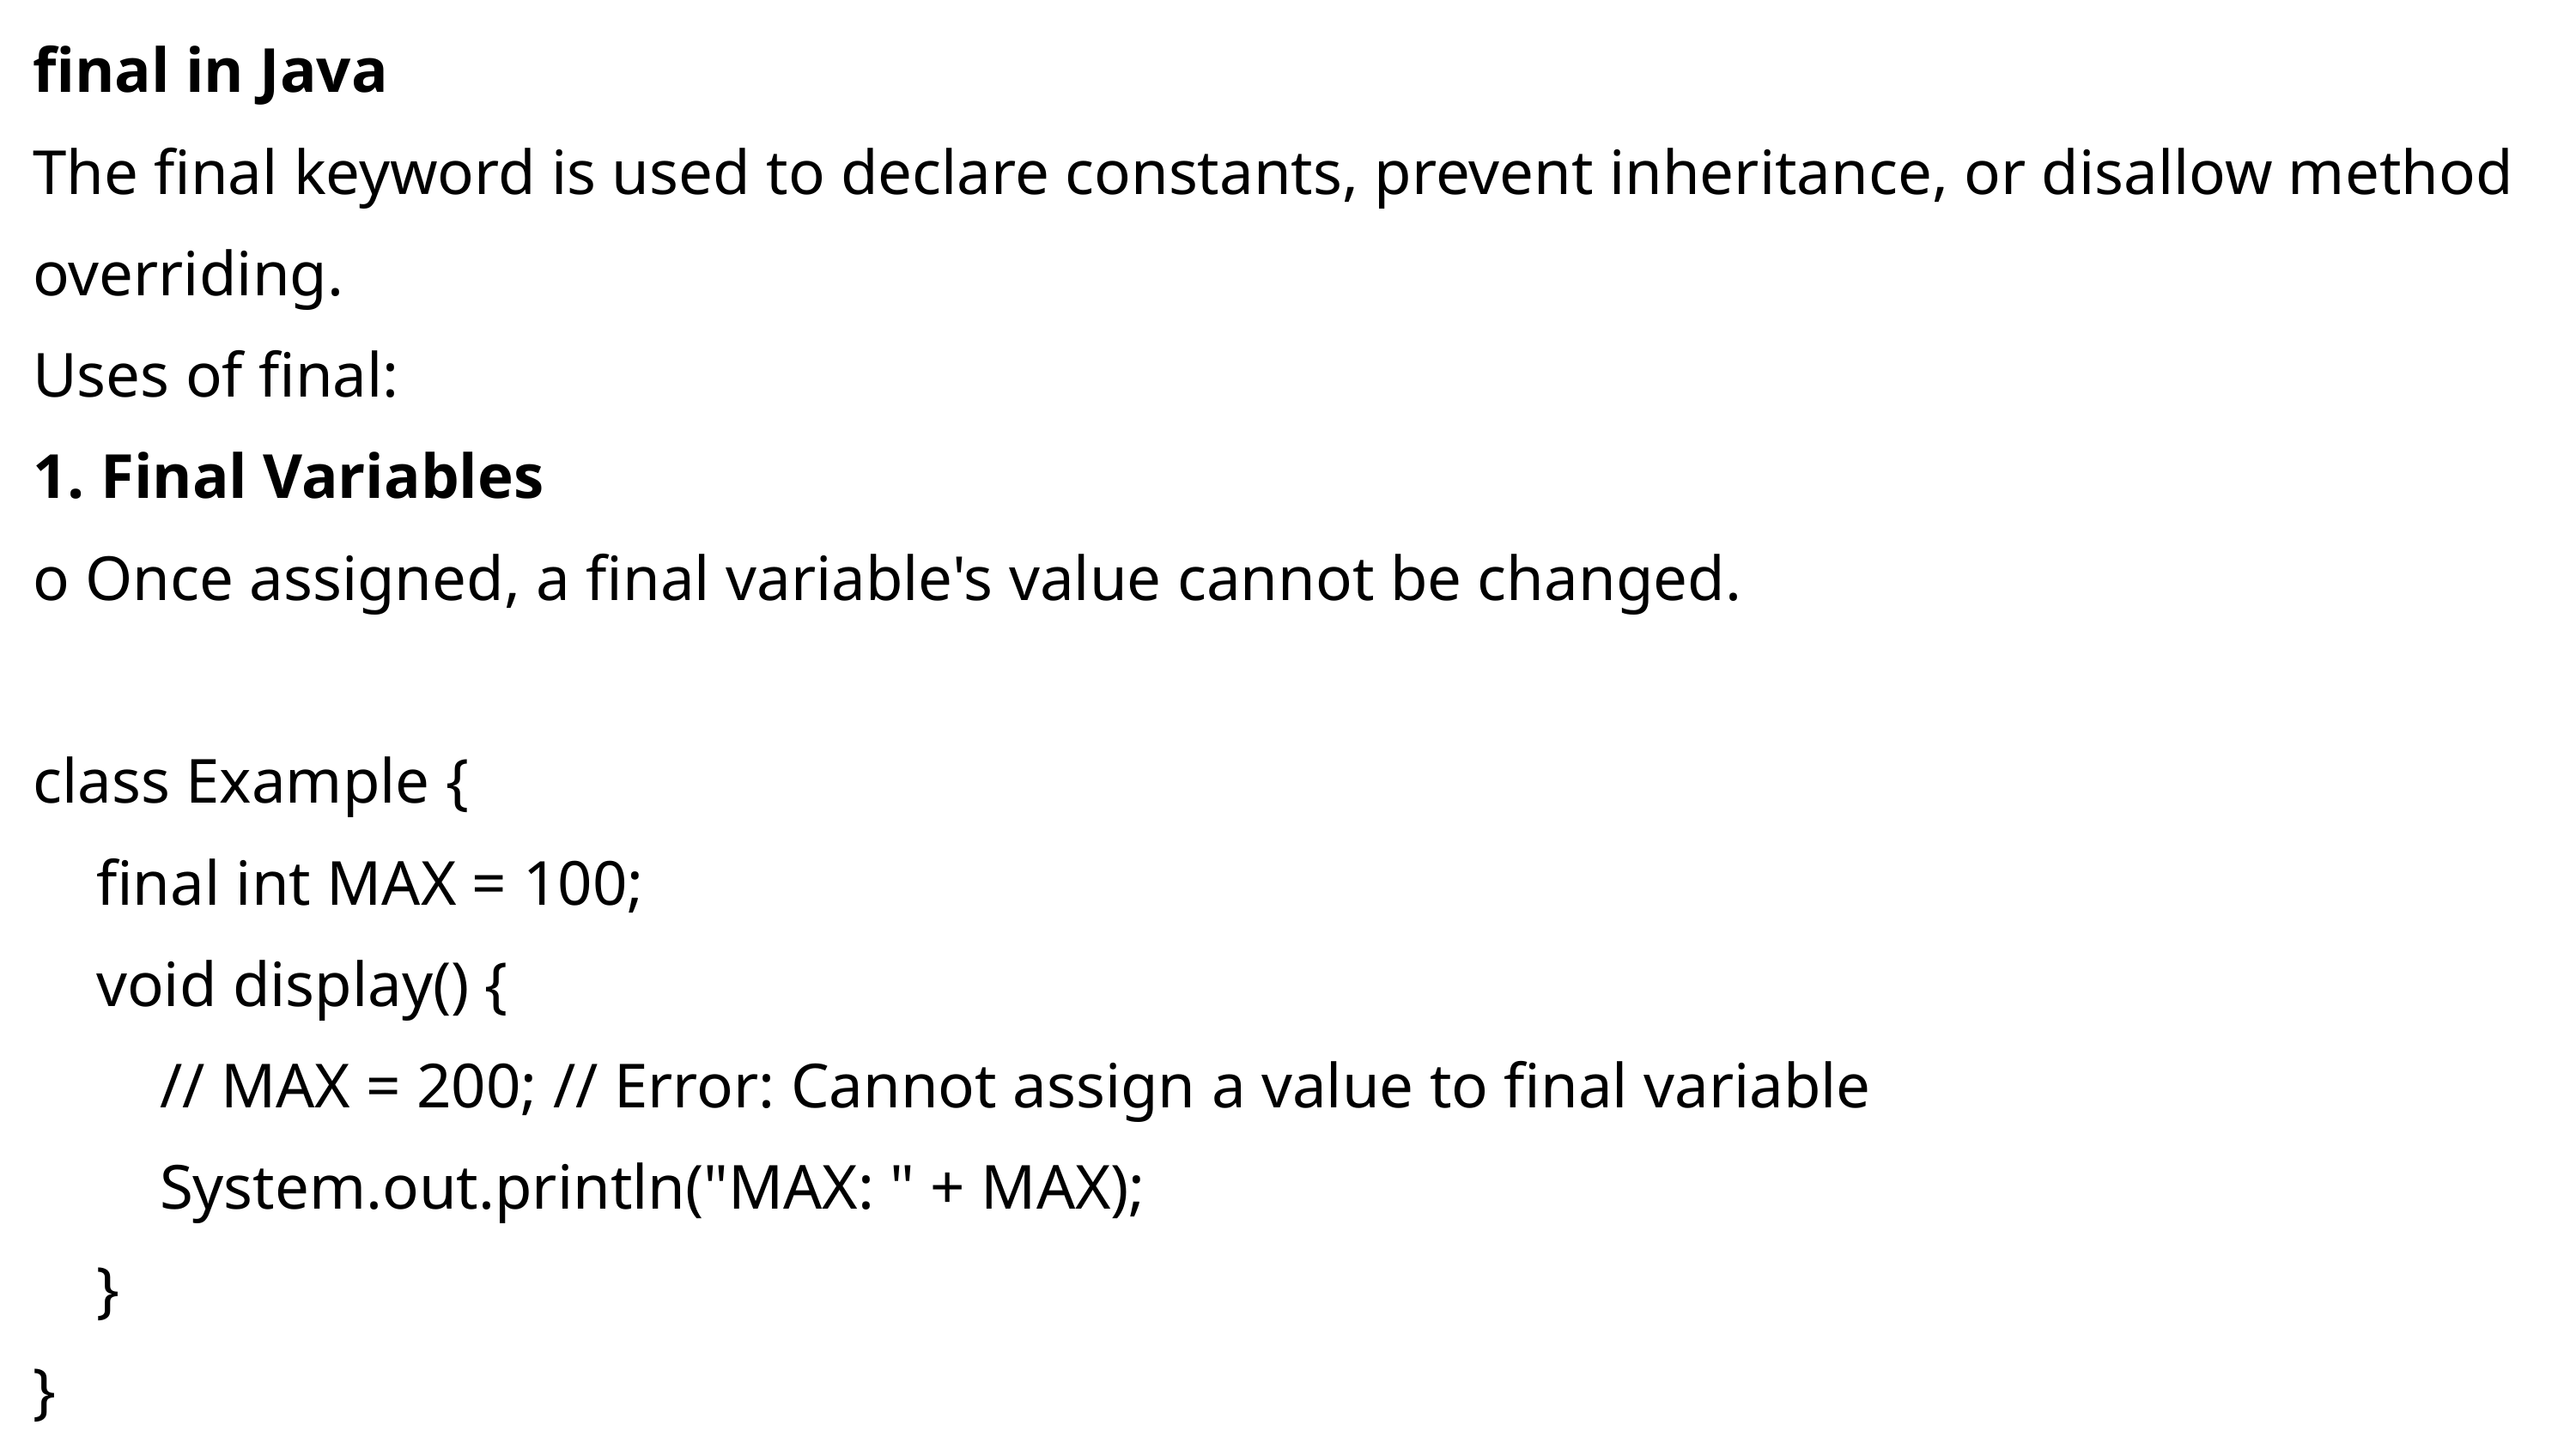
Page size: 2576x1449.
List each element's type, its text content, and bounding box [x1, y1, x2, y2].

text_box final in Java The final keyword is used to declare constants, prevent inheritance, or disallow method overriding. Uses of final: 1. Final Variables o Once assigned, a final variable's value cannot be changed. class Example { final int MAX = 100; void display() { // MAX = 200; // Error: Cannot assign a value to final variable System.out.println("MAX: " + MAX); } } [33, 3, 2576, 1449]
